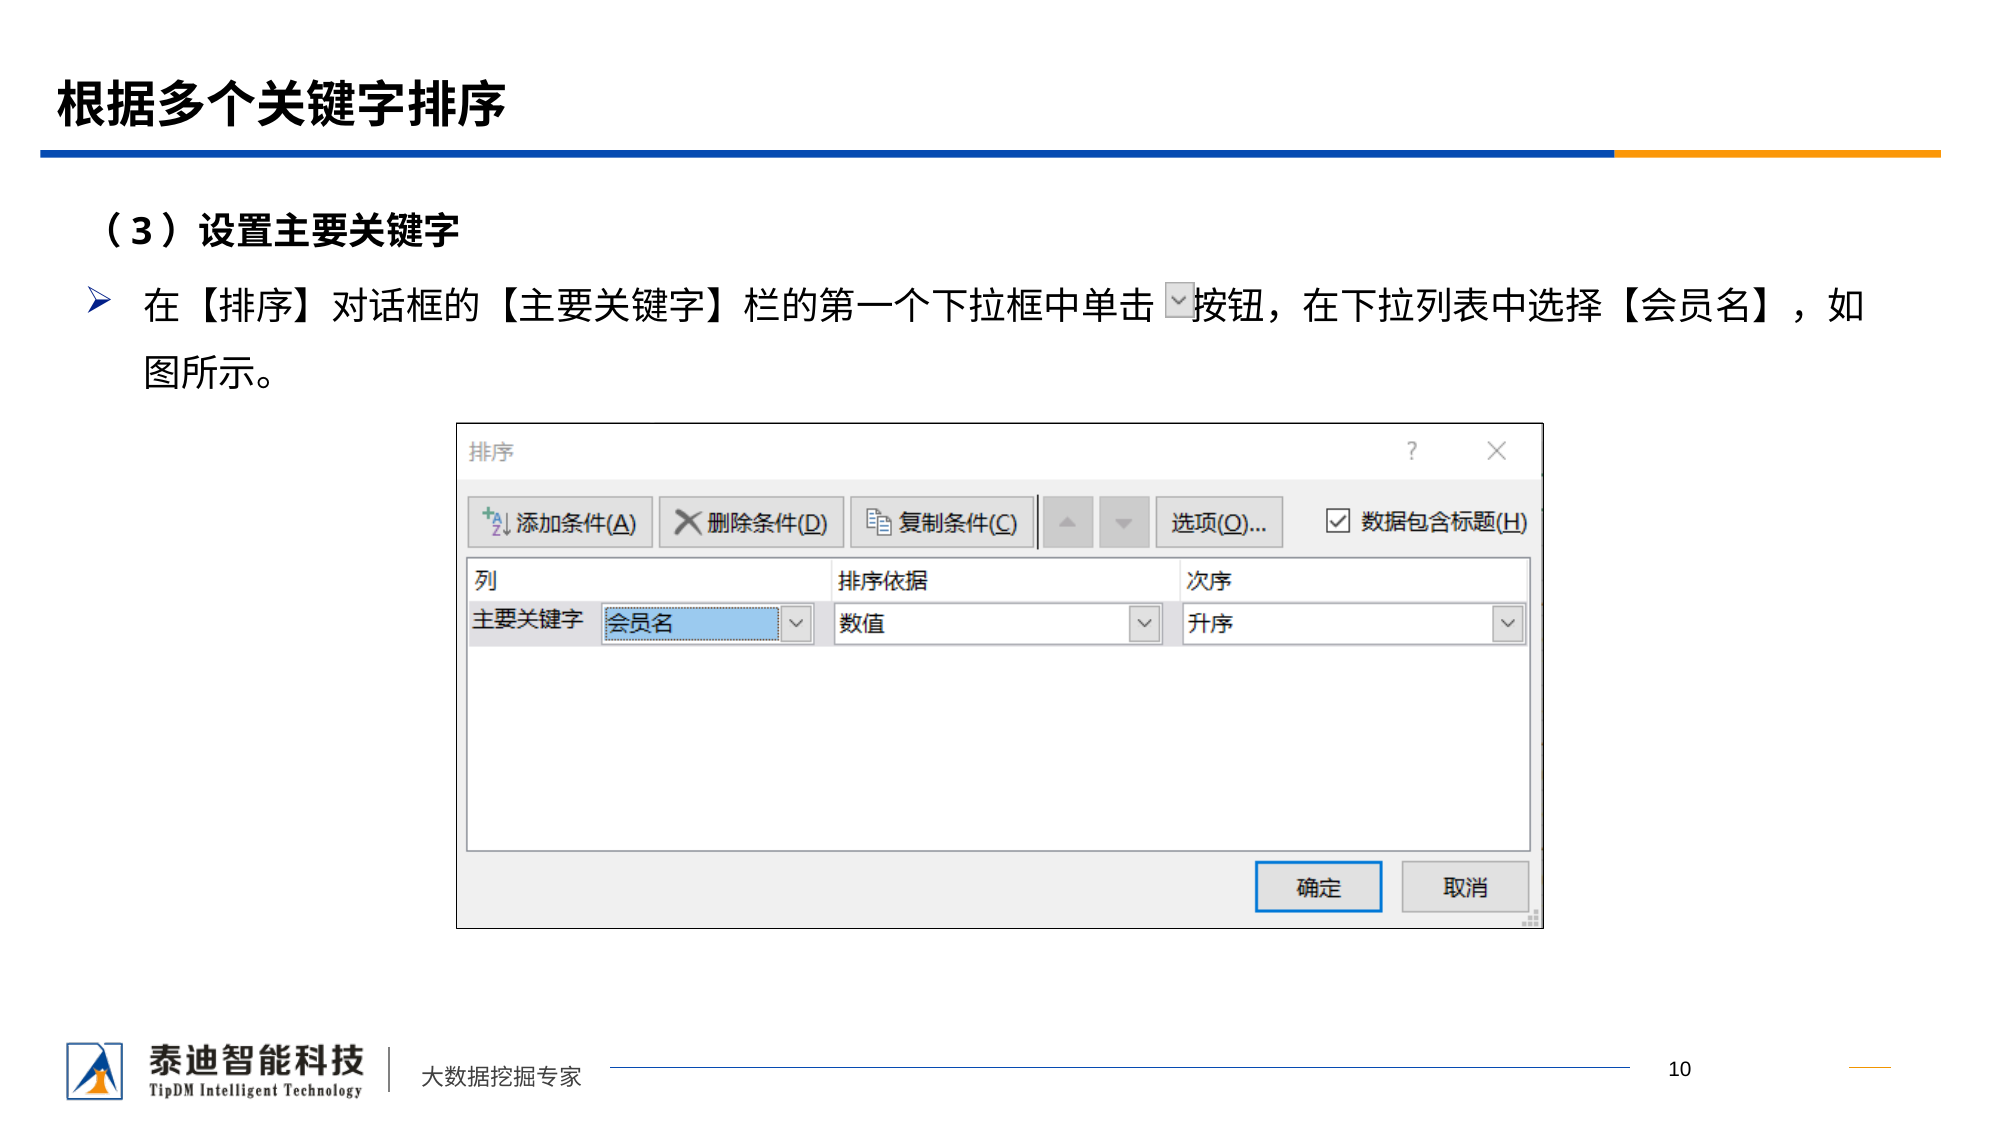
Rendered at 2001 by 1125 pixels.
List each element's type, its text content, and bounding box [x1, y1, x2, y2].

picture [1164, 282, 1195, 318]
picture [62, 1028, 368, 1107]
picture [456, 422, 1544, 928]
list （3）设置主要关键字 在【排序】对话框的【主要关键字】栏的第一个下拉框中单击 按钮，在下拉列表中选择【会员名】，如图所示。 [69, 176, 1892, 1003]
title 根据多个关键字排序 [41, 58, 1842, 146]
